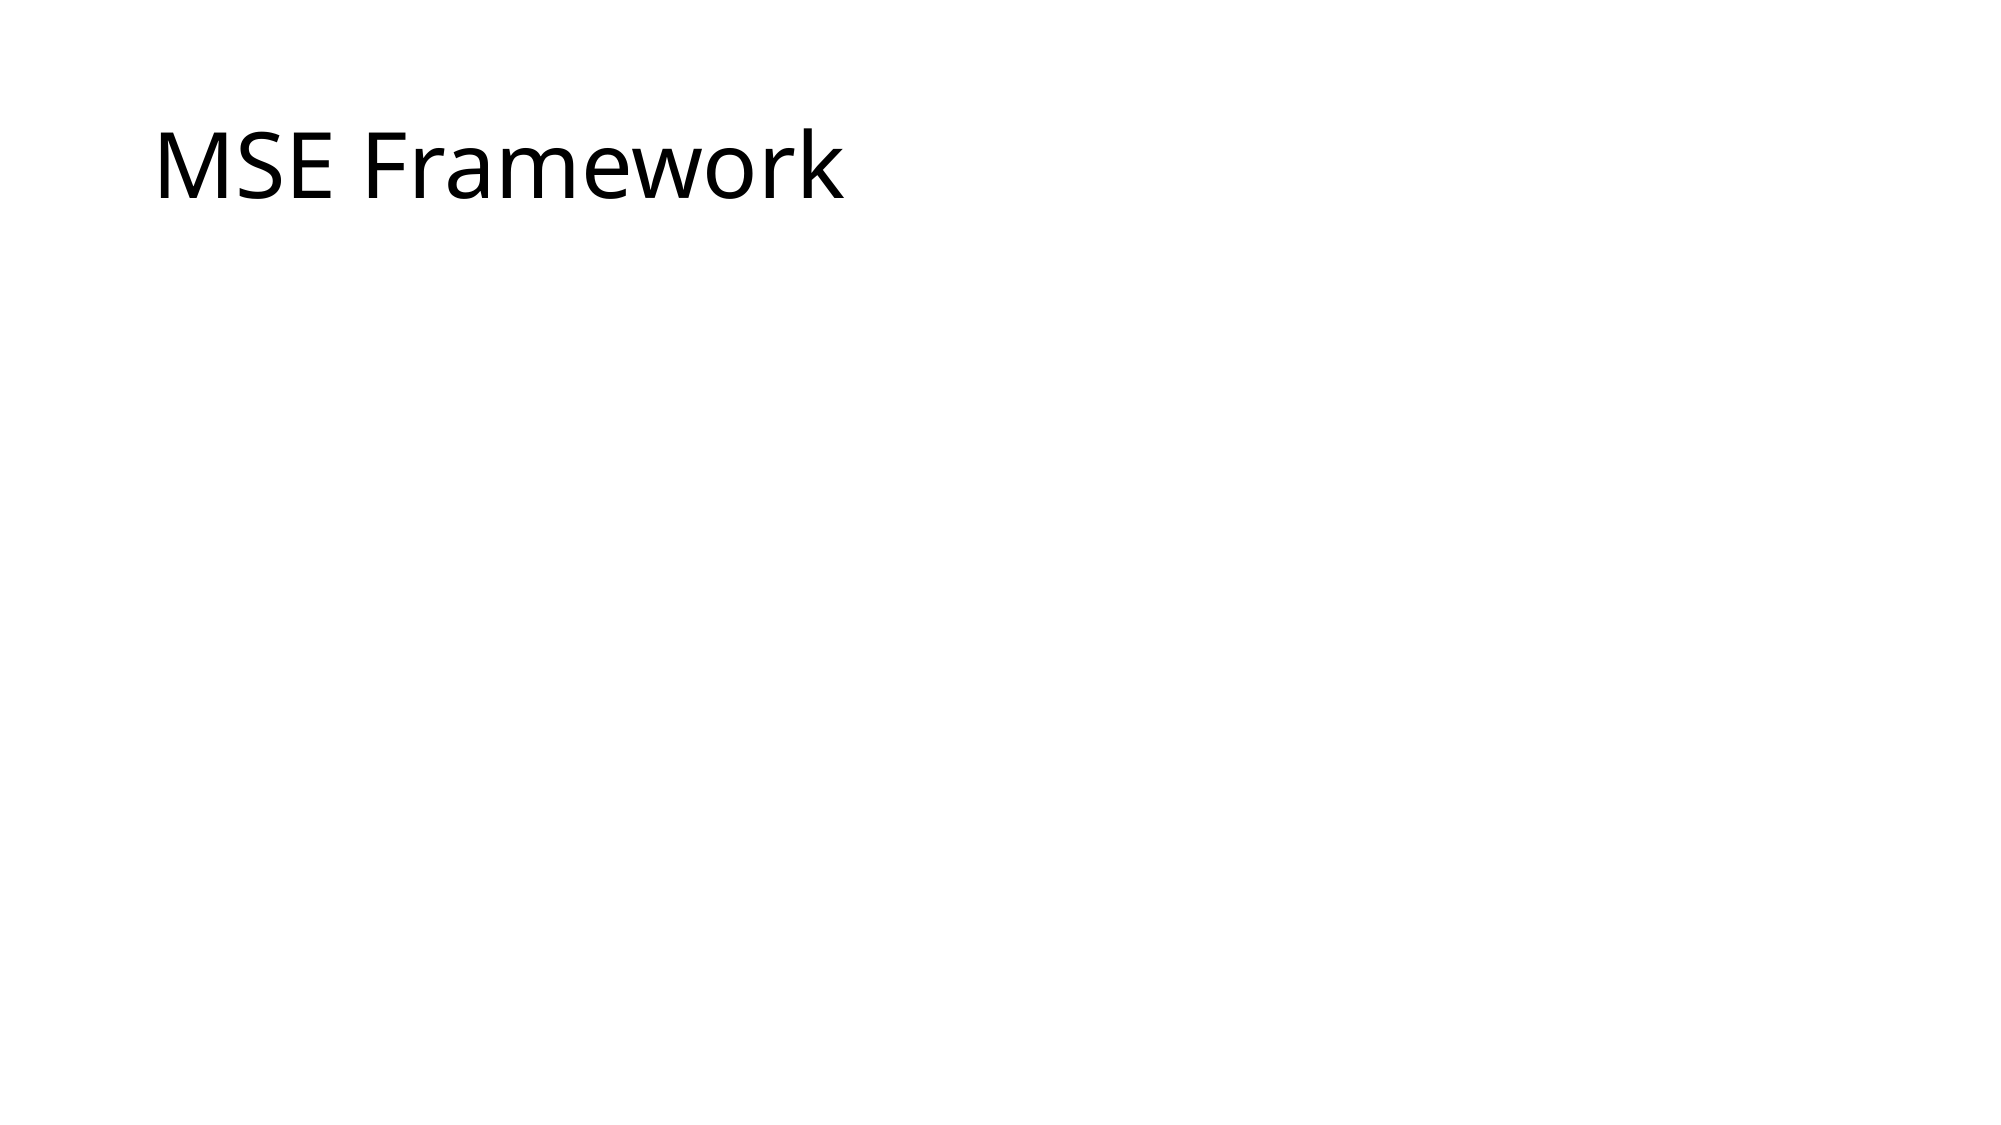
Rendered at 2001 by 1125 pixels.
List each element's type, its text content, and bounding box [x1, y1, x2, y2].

title MSE Framework [137, 59, 1863, 278]
